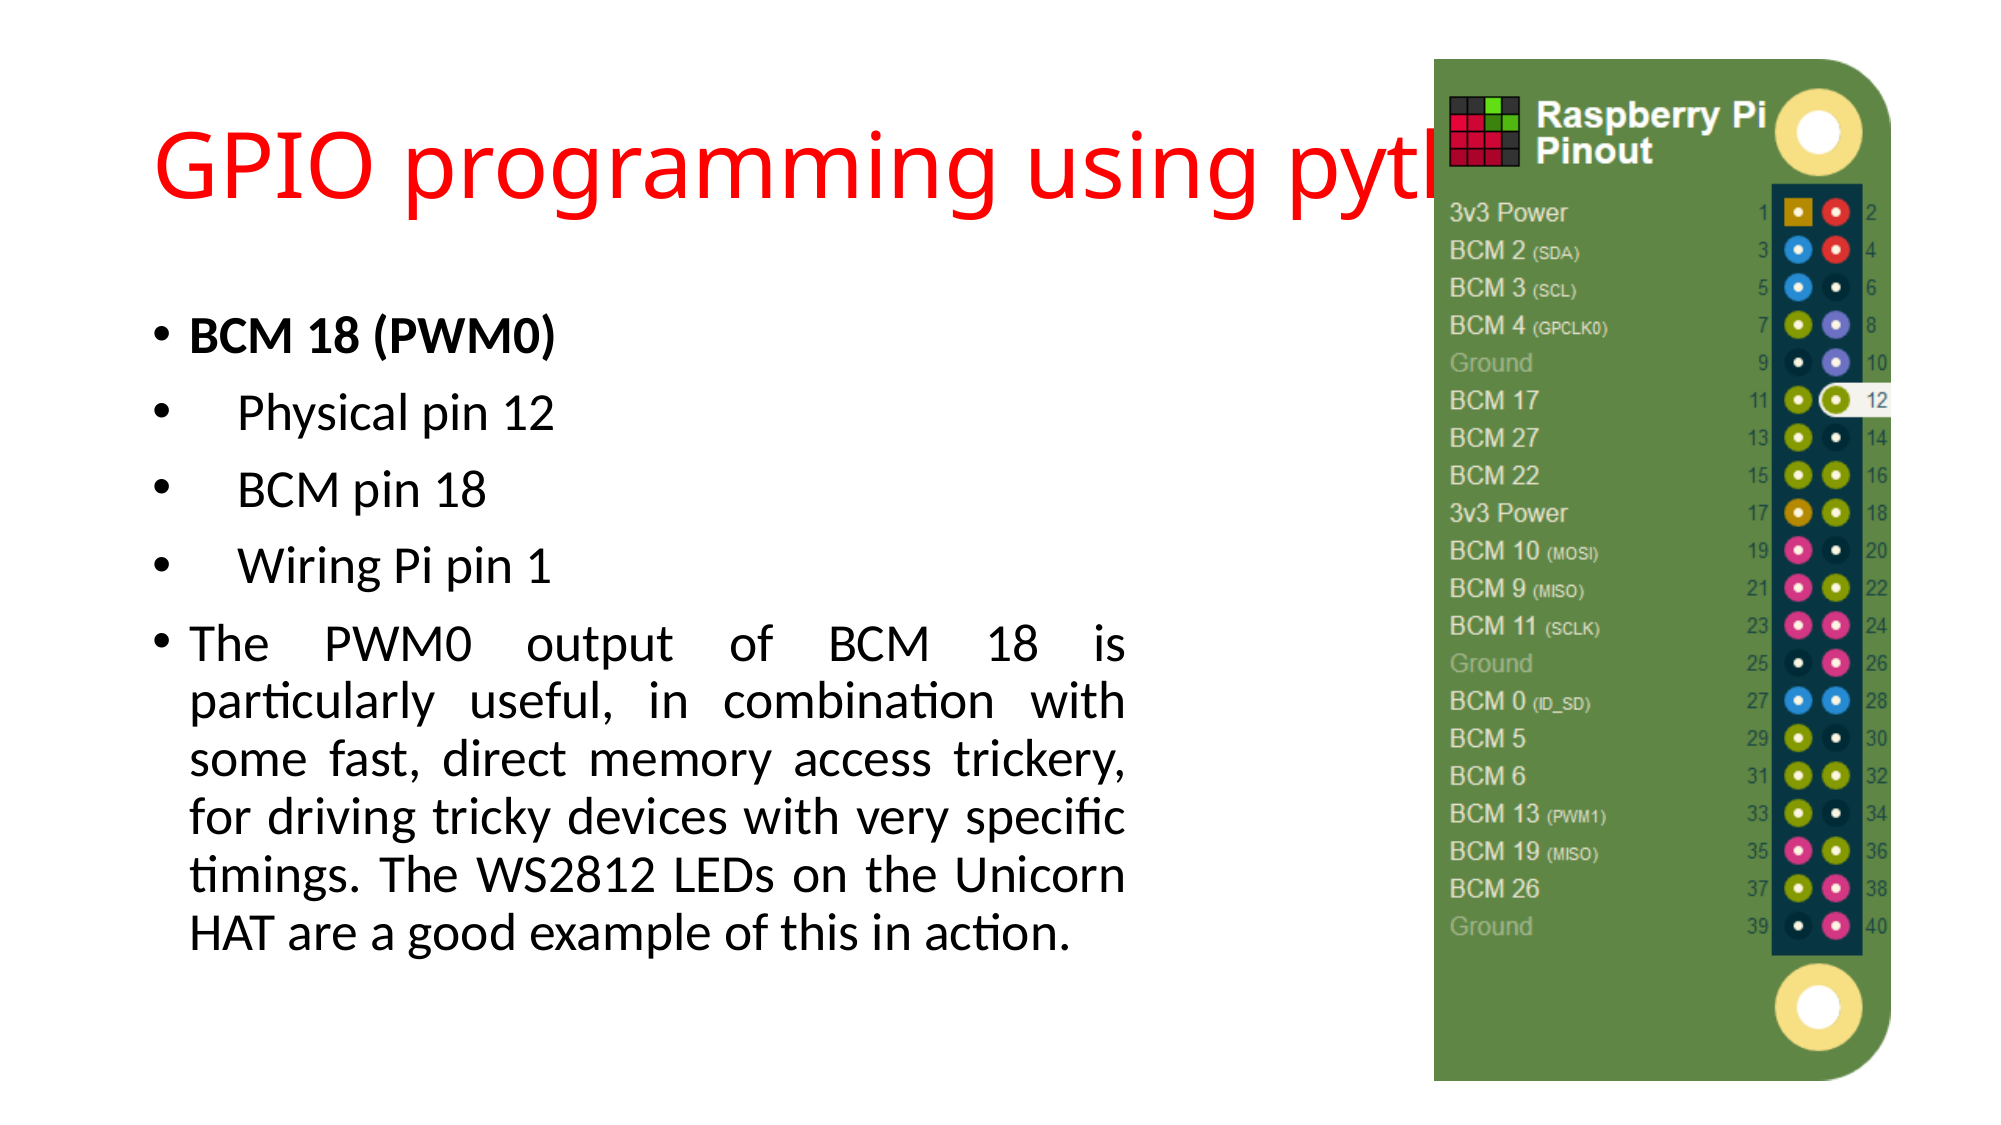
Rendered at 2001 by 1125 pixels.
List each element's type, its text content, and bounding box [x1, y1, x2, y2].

list BCM 18 (PWM0) Physical pin 12 BCM pin 18 Wiring Pi pin 1 The PWM0 output of BCM 18 is particularly useful, in combination with some fast, direct memory access trickery, for driving tricky devices with very specific timings. The WS2812 LEDs on the Unicorn HAT are a good example of this in action. [137, 299, 1143, 1014]
picture [1433, 59, 1891, 1081]
title GPIO programming using python [137, 59, 1433, 278]
